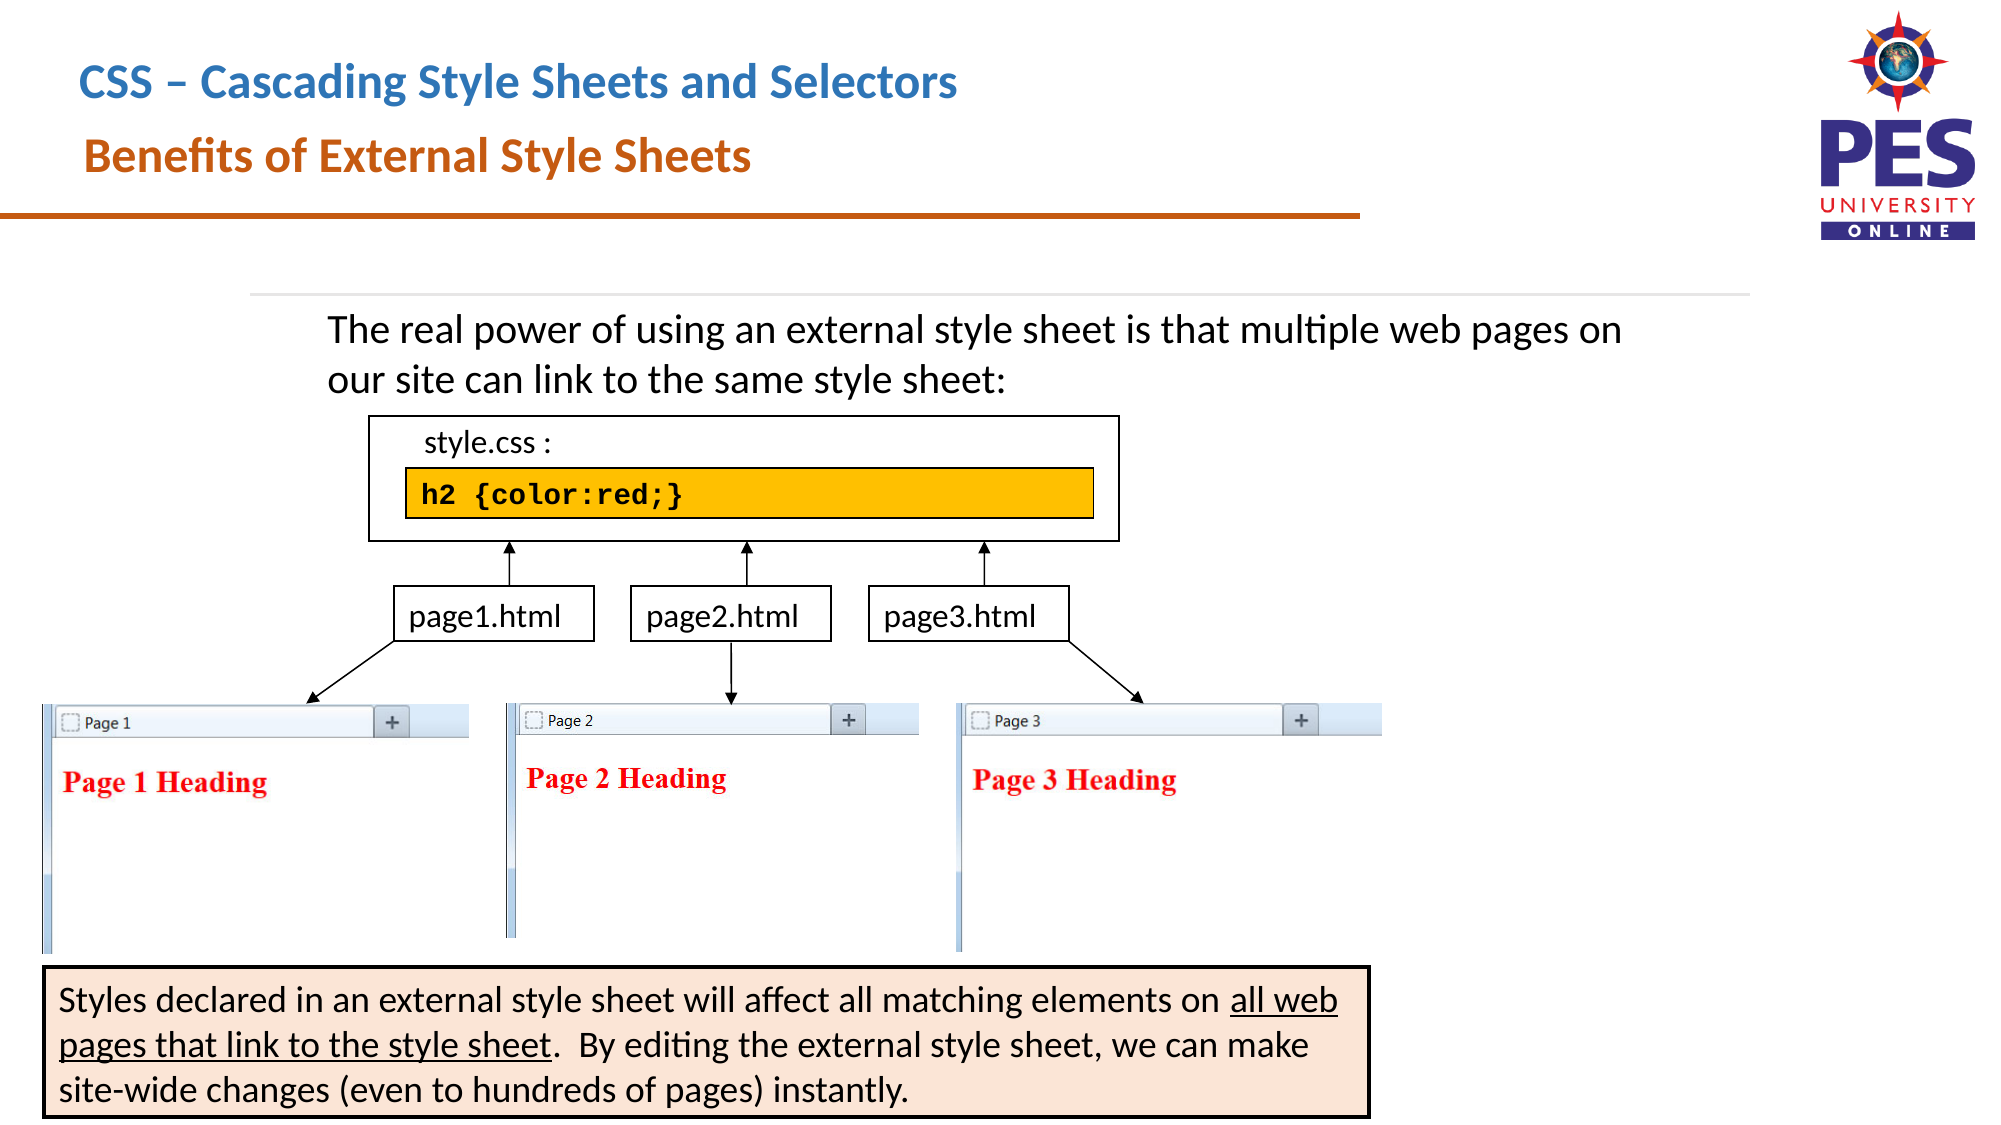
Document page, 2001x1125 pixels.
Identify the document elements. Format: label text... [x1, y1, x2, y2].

picture [1821, 10, 1975, 240]
text_box CSS – Cascading Style Sheets and Selectors [64, 41, 1295, 117]
text_box The real power of using an external style sheet is that multiple web pages on our site can link to the same style sheet: [312, 295, 1675, 407]
text_box Benefits of External Style Sheets [68, 114, 1382, 190]
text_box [42, 412, 1382, 1122]
